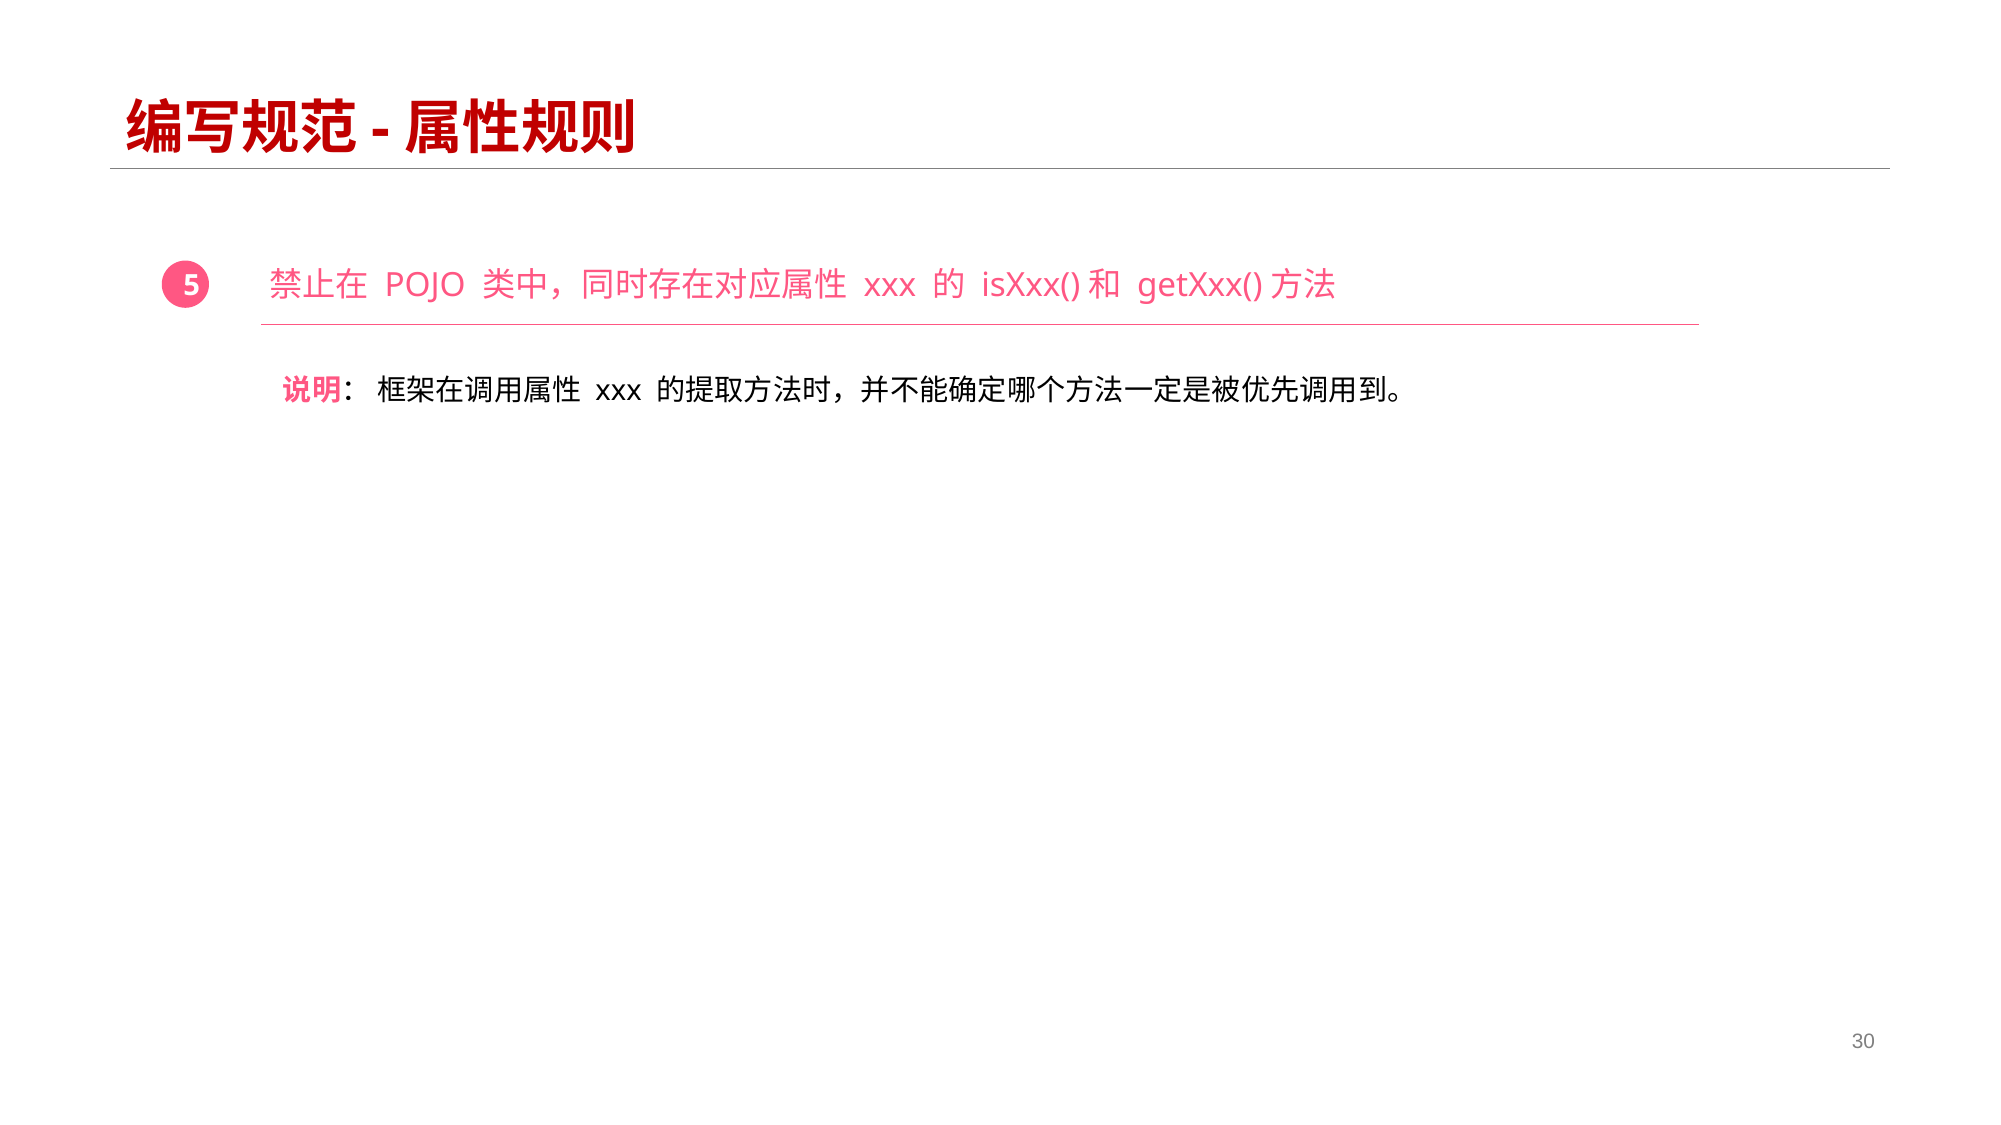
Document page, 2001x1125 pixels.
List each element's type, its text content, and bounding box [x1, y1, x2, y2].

text_box 5 [160, 259, 211, 309]
title 编写规范-属性规则 [109, 0, 1890, 169]
slide_number 30 [1412, 1023, 1890, 1058]
text_box 说明： 框架在调用属性 xxx 的提取方法时，并不能确定哪个方法一定是被优先调用到。 [254, 346, 1693, 414]
text_box 禁止在 POJO 类中，同时存在对应属性 xxx 的 isXxx()和 getXxx()方法 [254, 256, 1771, 311]
